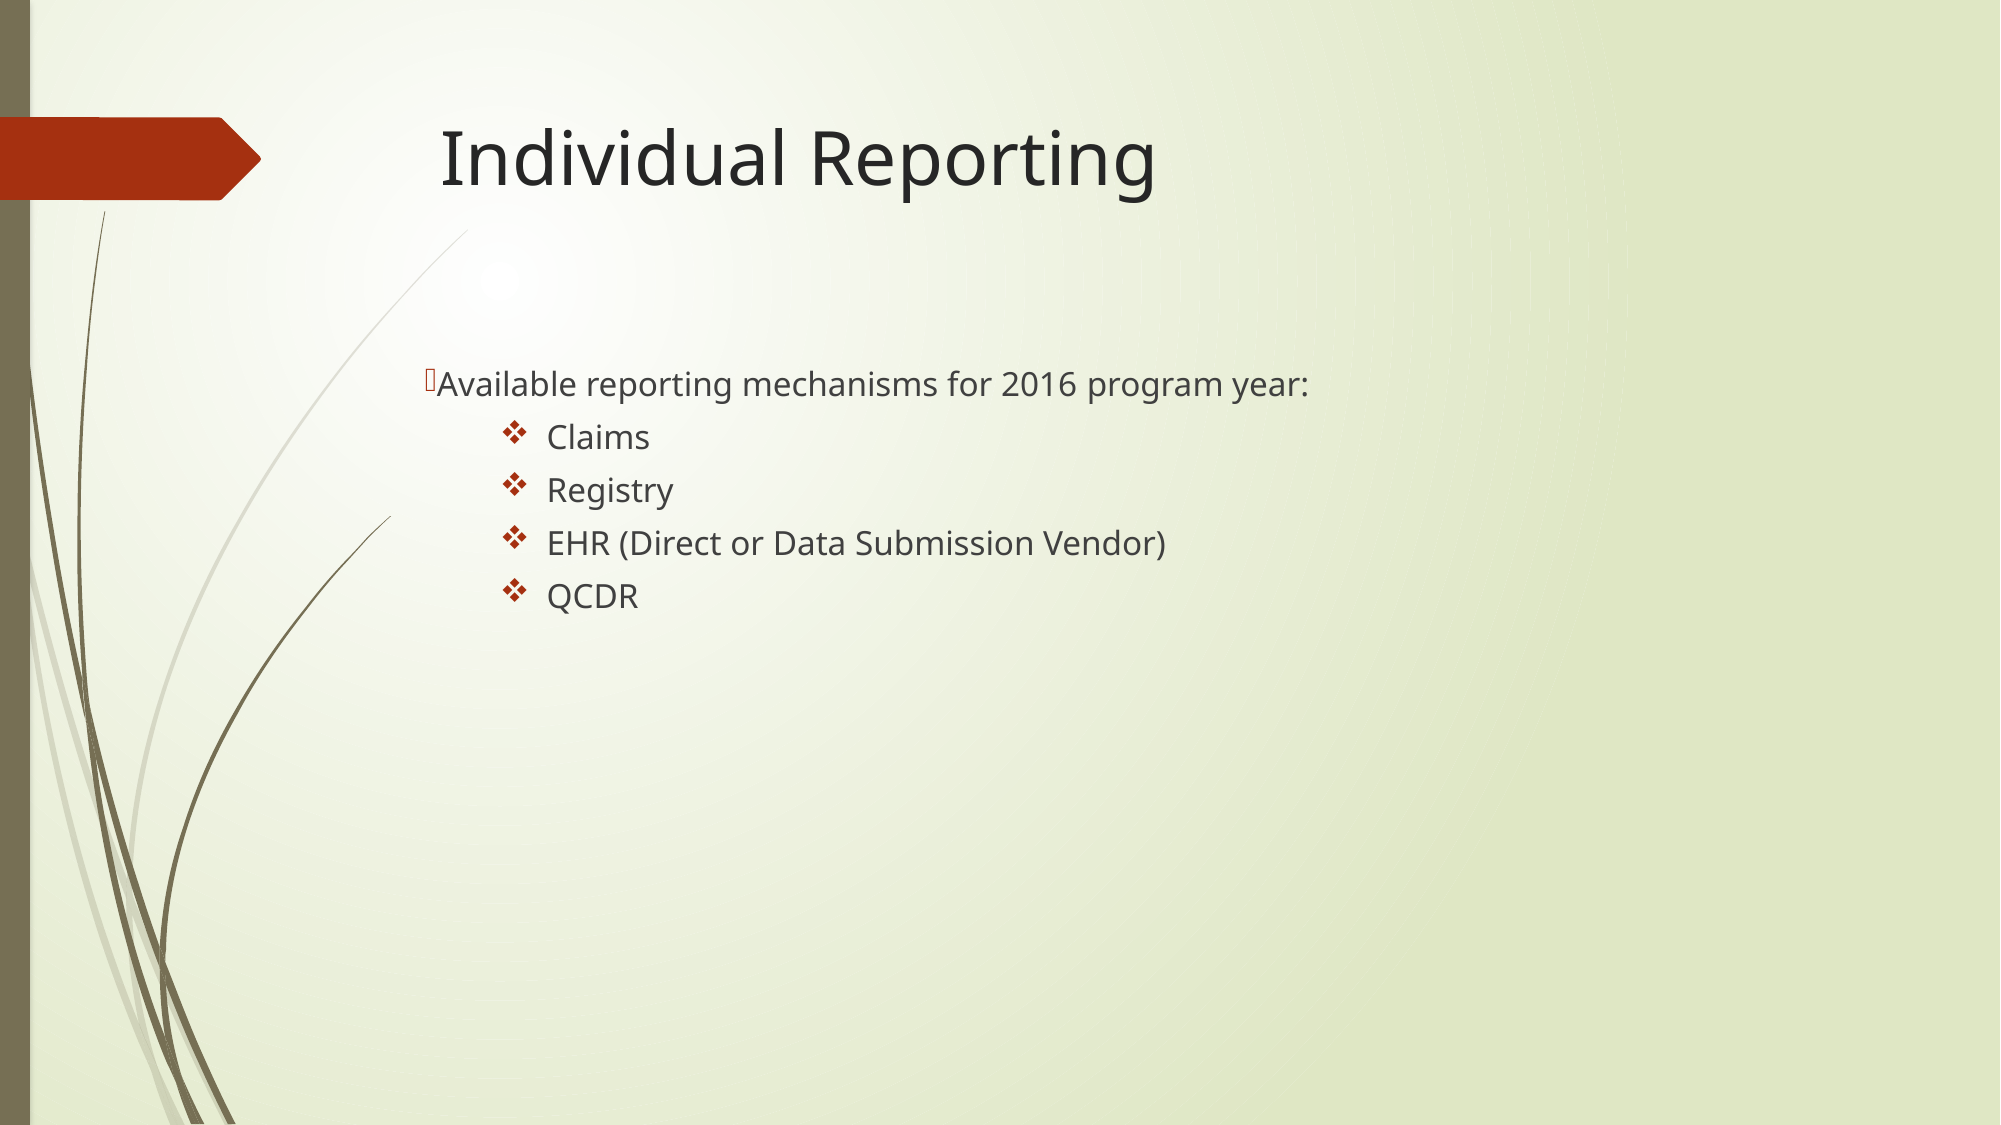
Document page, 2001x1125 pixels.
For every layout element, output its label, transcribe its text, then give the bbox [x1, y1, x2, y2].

title Individual Reporting [425, 102, 1888, 313]
list Available reporting mechanisms for 2016 program year: Claims Registry EHR (Direct or Data Submission Vendor) QCDR [424, 350, 1888, 970]
